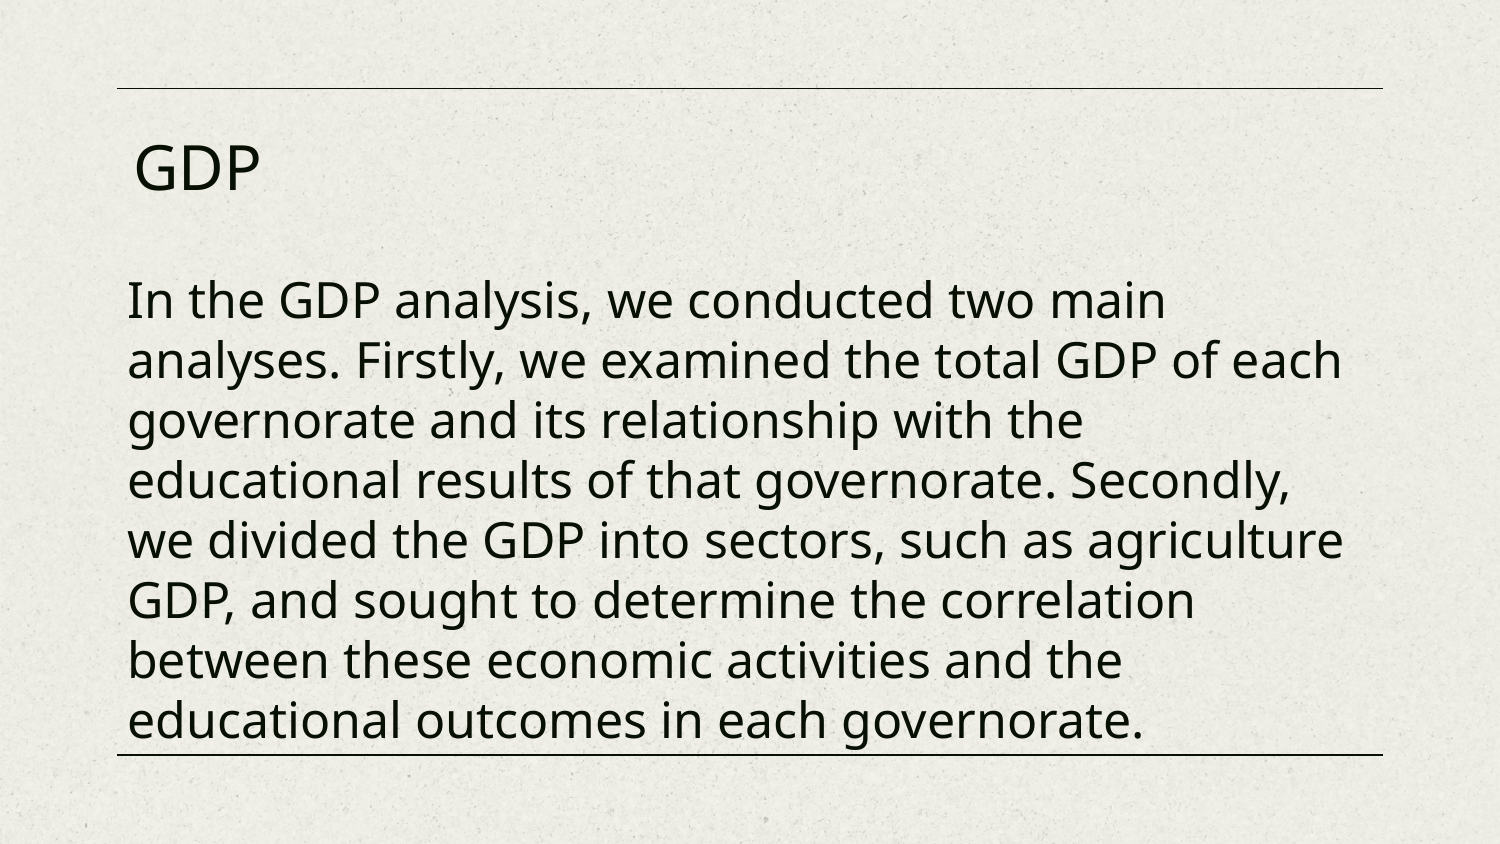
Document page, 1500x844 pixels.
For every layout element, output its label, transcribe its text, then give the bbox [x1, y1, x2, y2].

title GDP [118, 113, 662, 210]
subtitle In the GDP analysis, we conducted two main analyses. Firstly, we examined the total GDP of each governorate and its relationship with the educational results of that governorate. Secondly, we divided the GDP into sectors, such as agriculture GDP, and sought to determine the correlation between these economic activities and the educational outcomes in each governorate. [112, 256, 1379, 761]
